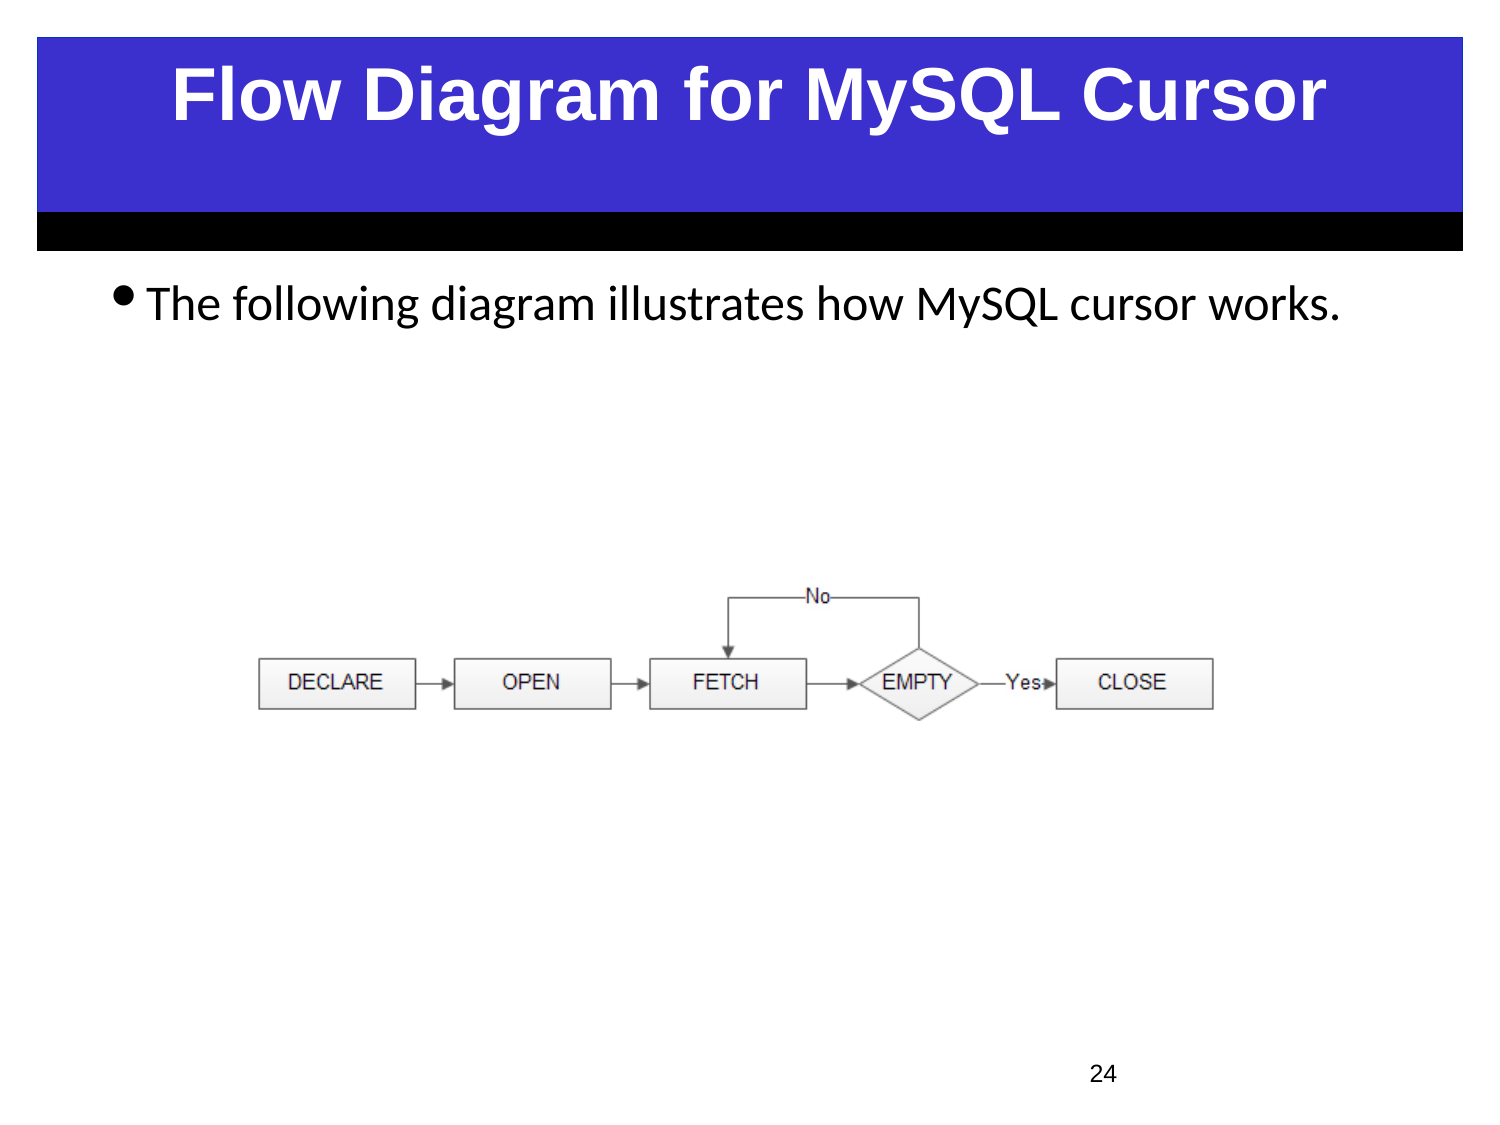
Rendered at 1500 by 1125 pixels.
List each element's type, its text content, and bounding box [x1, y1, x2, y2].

text_box The following diagram illustrates how MySQL cursor works. [75, 262, 1425, 1075]
text_box [1074, 1042, 1425, 1103]
text_box Flow Diagram for MySQL Cursor [50, 37, 1450, 213]
picture [243, 554, 1264, 757]
